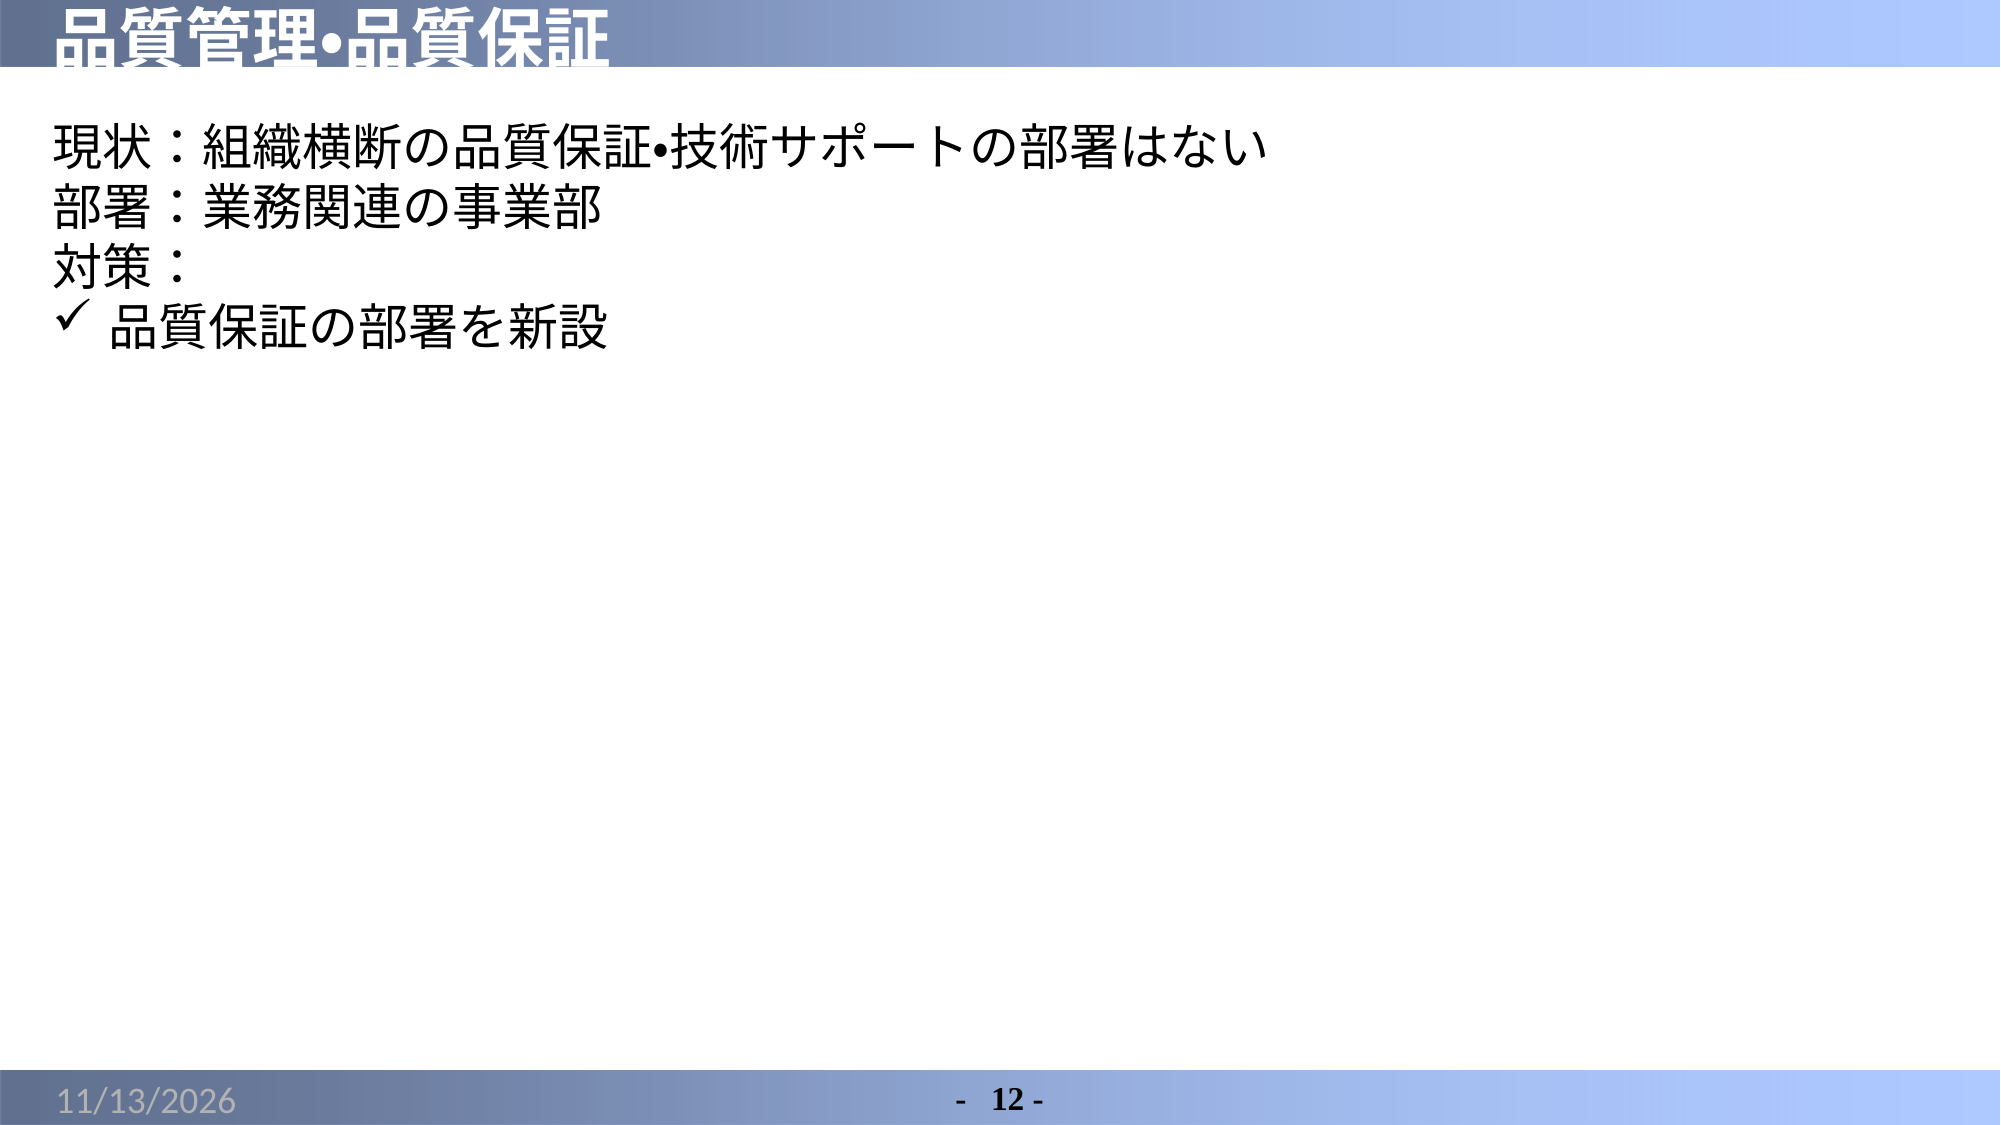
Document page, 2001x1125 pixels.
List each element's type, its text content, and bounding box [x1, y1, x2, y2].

slide_number - 12 - [934, 1078, 1063, 1117]
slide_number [55, 1076, 516, 1122]
title 品質管理・品質保証 [52, 0, 1946, 78]
list 現状：組織横断の品質保証・技術サポートの部署はない 部署：業務関連の事業部 対策： 品質保証の部署を新設 [52, 115, 1946, 358]
